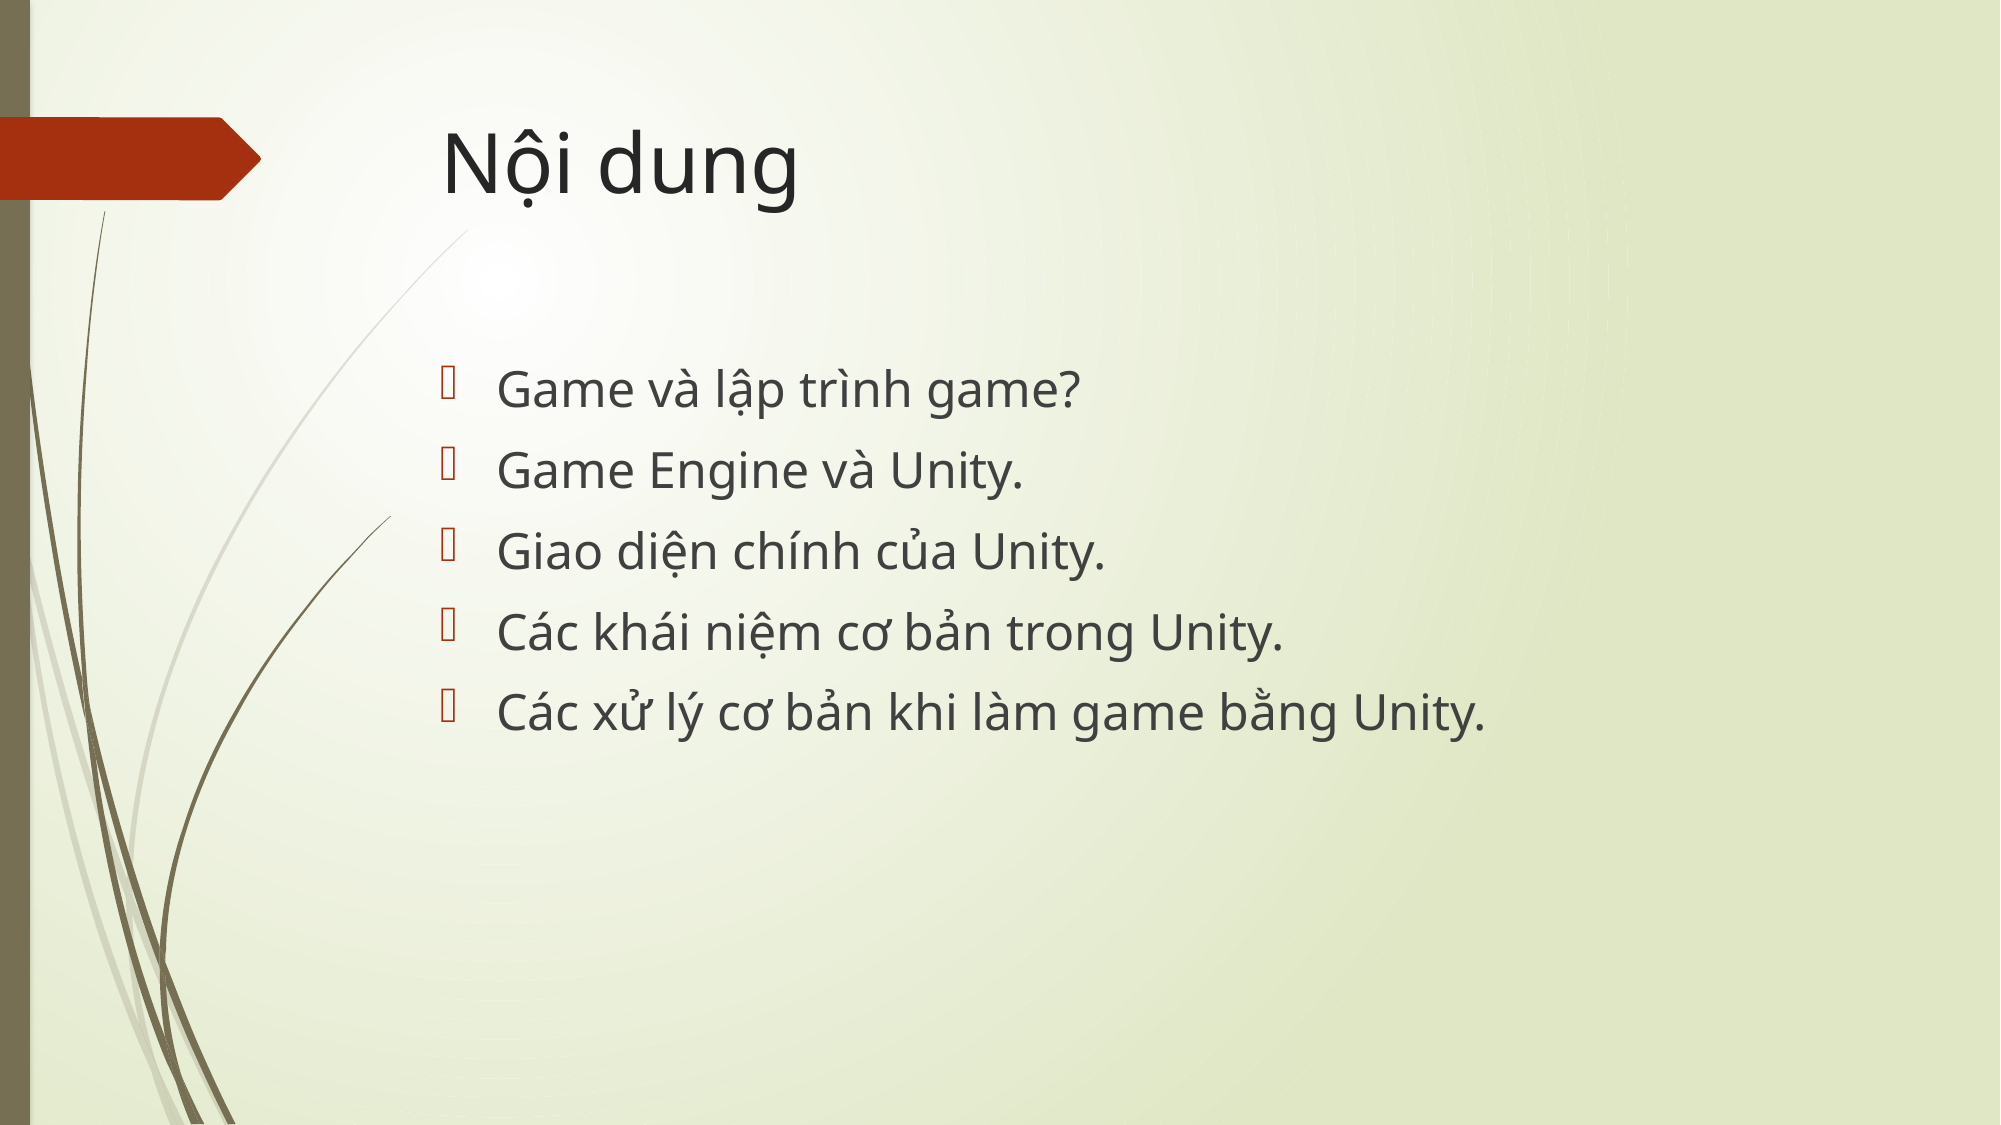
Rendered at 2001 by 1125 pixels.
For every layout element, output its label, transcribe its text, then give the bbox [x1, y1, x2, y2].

title Nội dung [425, 102, 1888, 313]
list Game và lập trình game? Game Engine và Unity. Giao diện chính của Unity. Các khái niệm cơ bản trong Unity. Các xử lý cơ bản khi làm game bằng Unity. [424, 350, 1888, 970]
